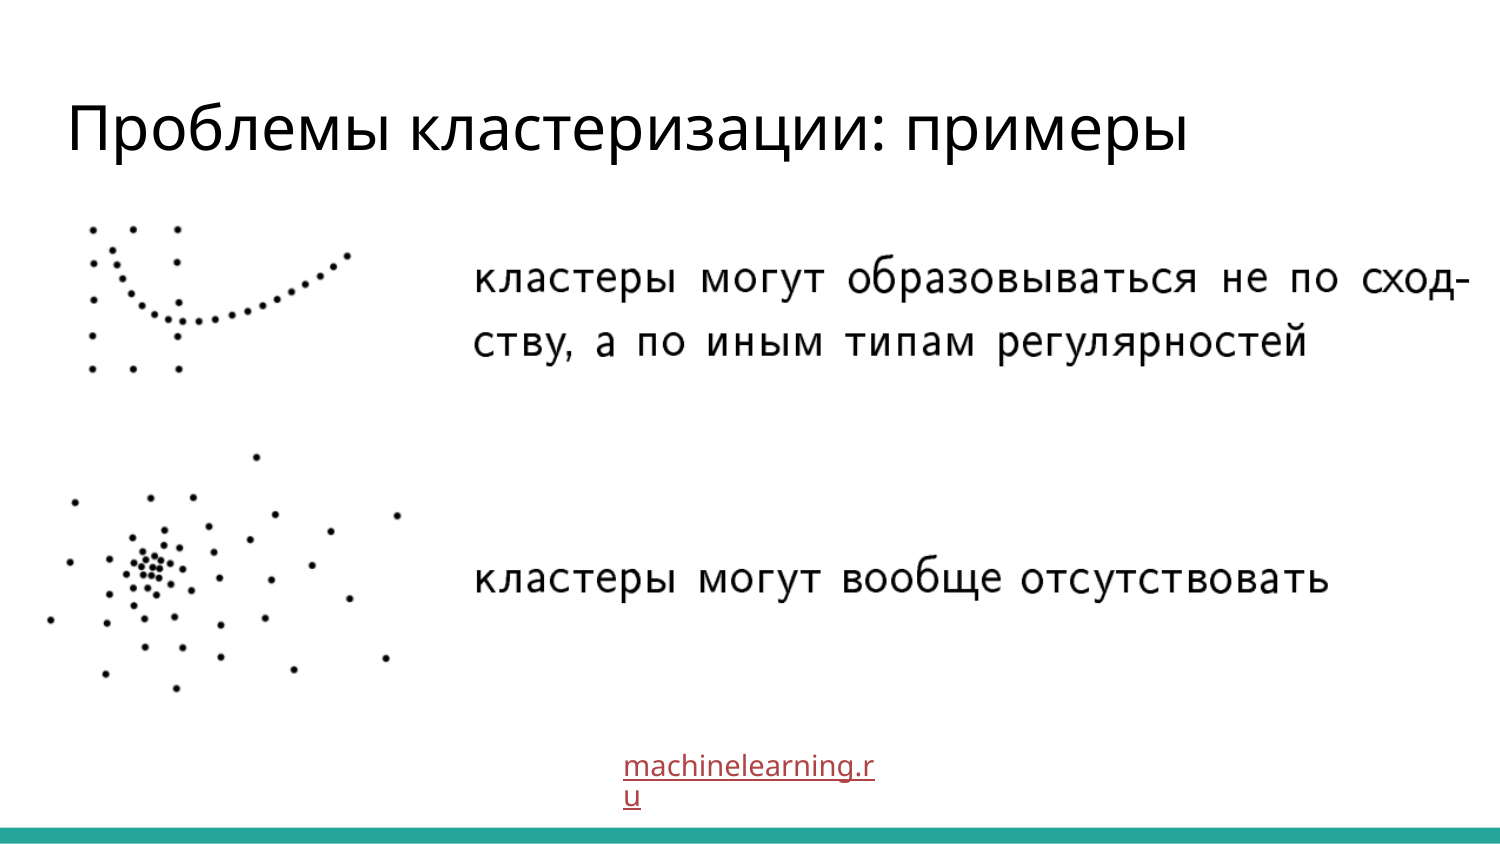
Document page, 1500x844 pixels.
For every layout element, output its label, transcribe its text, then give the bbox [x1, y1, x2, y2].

title Проблемы кластеризации: примеры [51, 72, 1449, 174]
picture [24, 198, 1476, 709]
text_box machinelearning.ru [608, 732, 892, 791]
